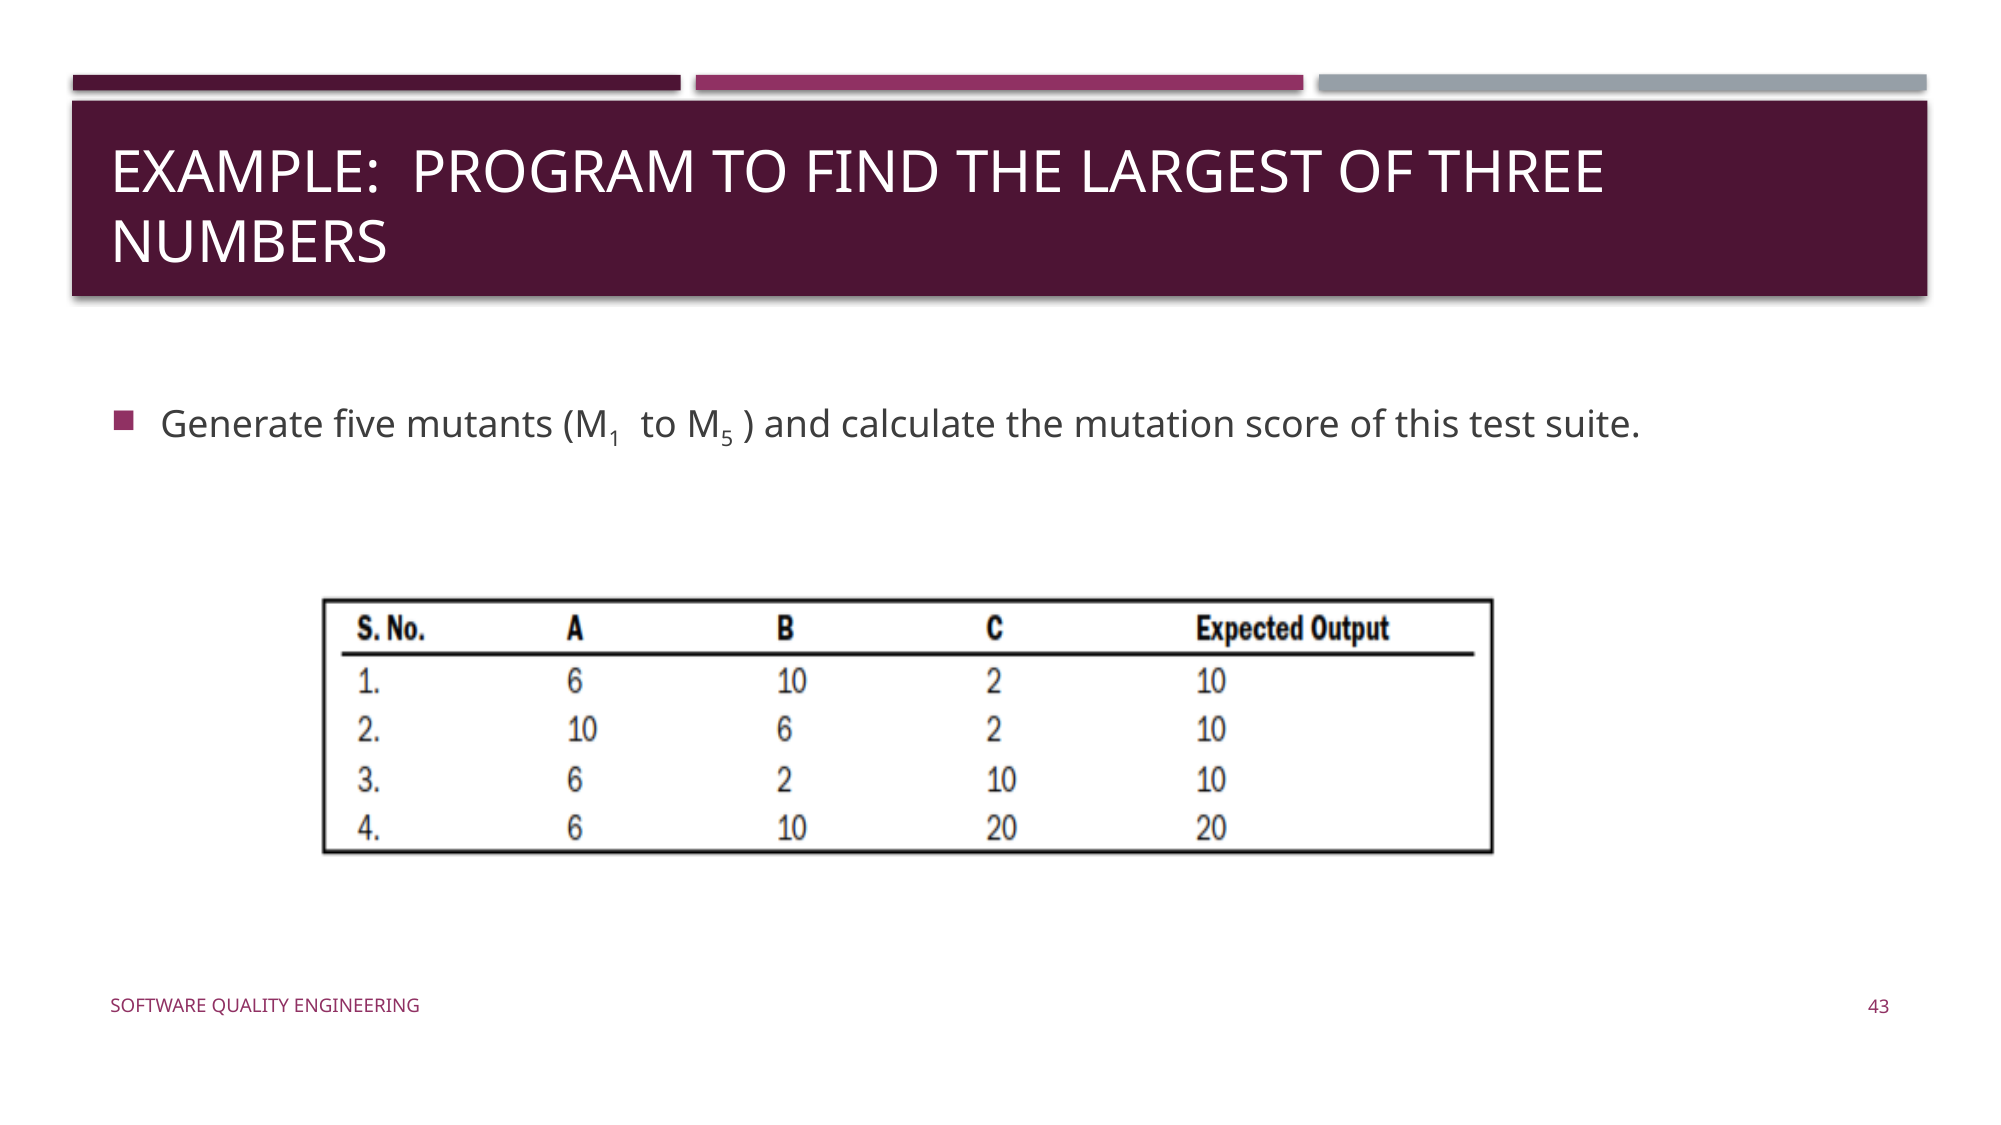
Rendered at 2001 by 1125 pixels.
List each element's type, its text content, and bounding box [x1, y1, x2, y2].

picture [276, 557, 1521, 876]
list Generate five mutants (M1 to M5 ) and calculate the mutation score of this test suite. [95, 357, 1905, 559]
slide_number 43 [1732, 977, 1905, 1037]
title Example: program to find the largest of three numbers [95, 115, 1905, 282]
footer Software Quality Engineering [95, 976, 1230, 1037]
